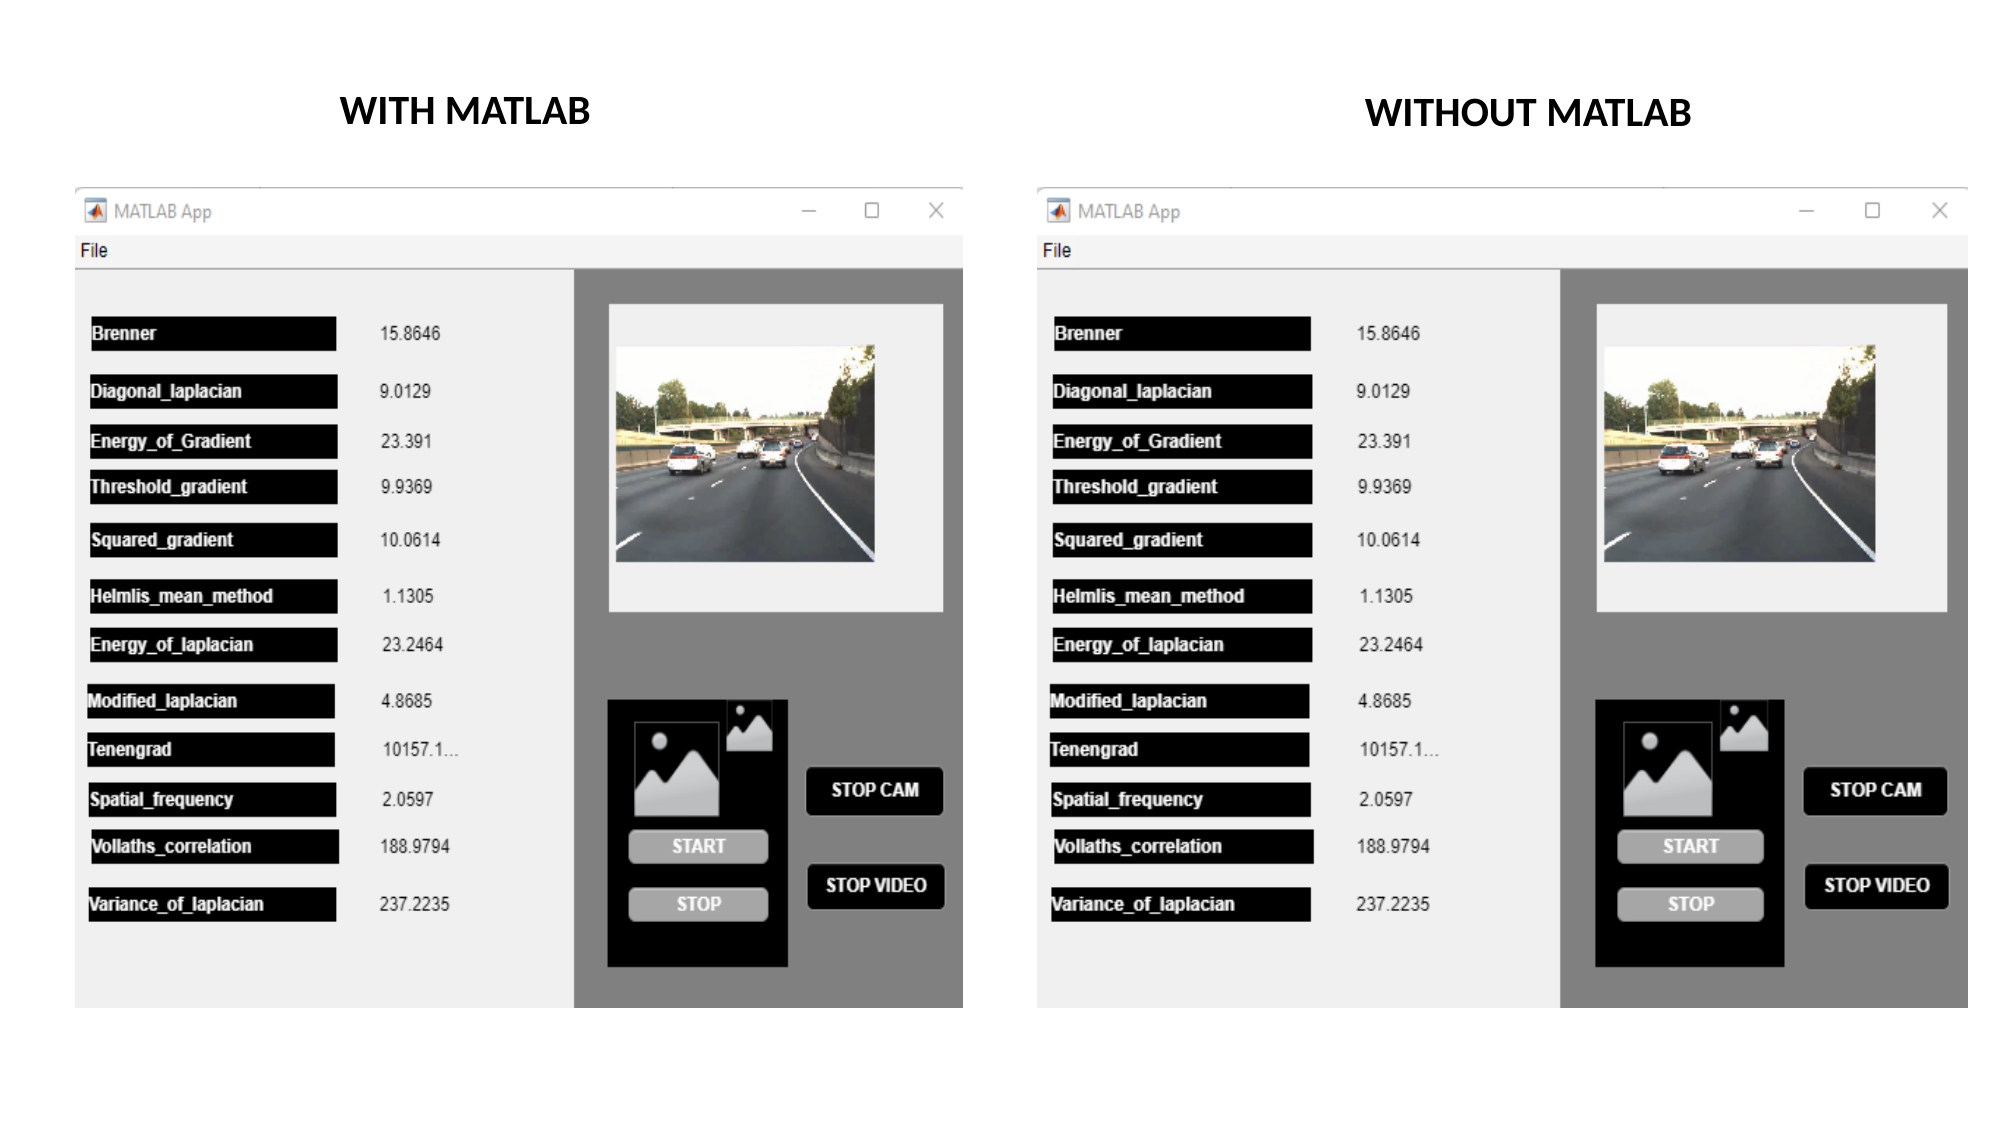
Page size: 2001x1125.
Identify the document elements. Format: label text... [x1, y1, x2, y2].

text_box WITHOUT MATLAB [1350, 77, 2000, 143]
text_box WITH MATLAB [324, 75, 625, 140]
picture [1037, 187, 1968, 1009]
picture [74, 187, 963, 1009]
